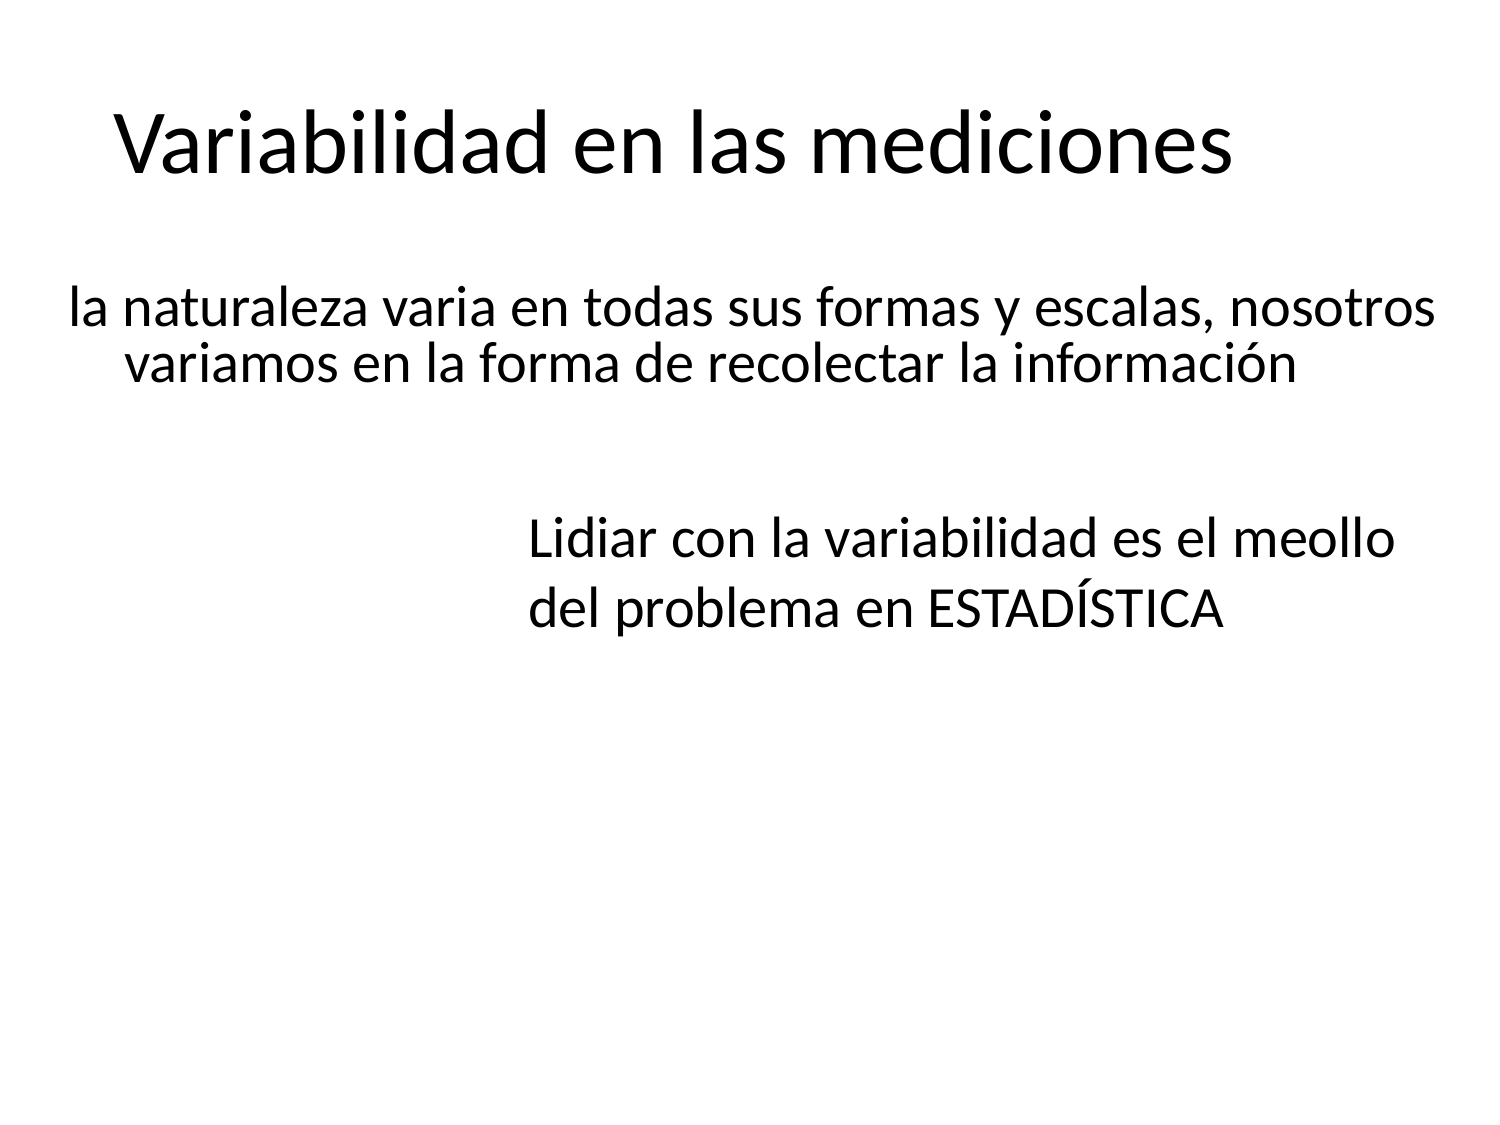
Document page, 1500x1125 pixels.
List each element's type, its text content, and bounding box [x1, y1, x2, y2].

text_box Lidiar con la variabilidad es el meollo del problema en ESTADÍSTICA [513, 491, 1483, 647]
title Variabilidad en las mediciones [0, 42, 1350, 231]
list la naturaleza varia en todas sus formas y escalas, nosotros variamos en la forma de recolectar la información [53, 274, 1471, 421]
